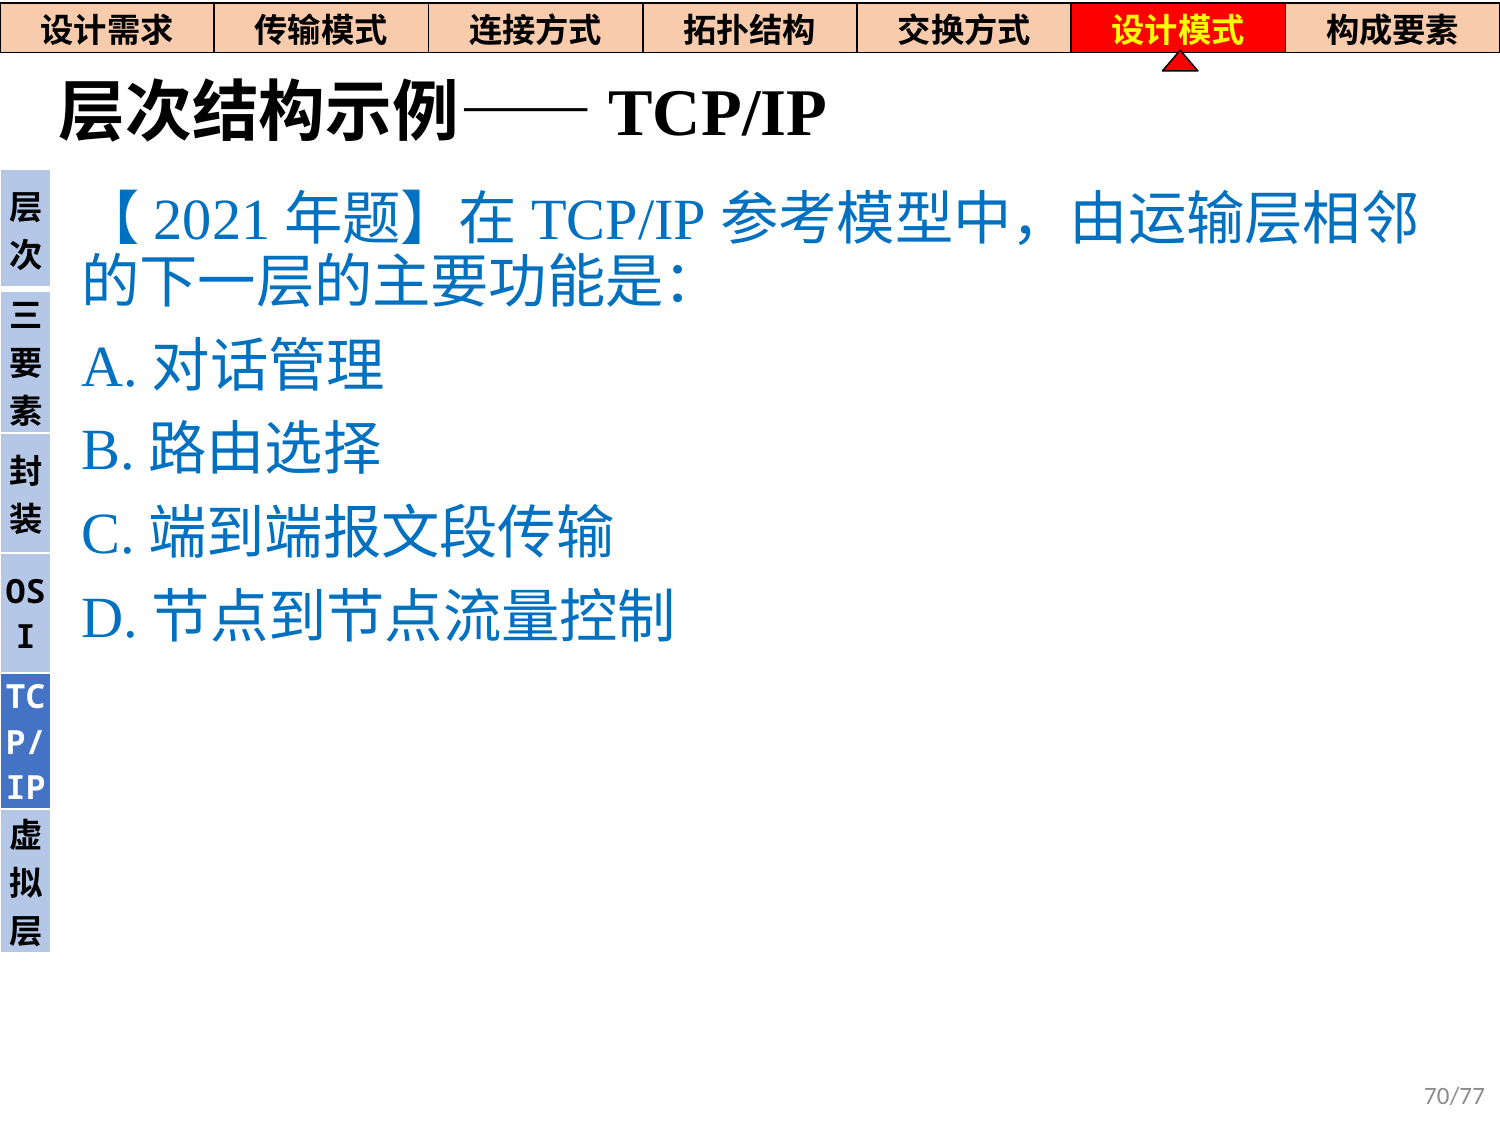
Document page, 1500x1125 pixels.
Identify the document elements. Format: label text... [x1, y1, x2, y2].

table_header 连接方式 [429, 4, 642, 52]
table_header 设计需求 [1, 4, 213, 52]
slide_number 70/77 [1162, 1065, 1500, 1125]
table_header 交换方式 [858, 4, 1070, 52]
table_cell 虚拟层 [1, 810, 50, 952]
title 层次结构示例——TCP/IP [43, 57, 1464, 170]
table_header 层次 [1, 170, 50, 286]
table_header 拓扑结构 [644, 4, 856, 52]
table_cell OSI [1, 554, 50, 672]
table_header 传输模式 [215, 4, 428, 52]
list 【2021年题】在TCP/IP参考模型中，由运输层相邻的下一层的主要功能是： A.对话管理 B.路由选择 C.端到端报文段传输 D.节点到节点流量控制 [66, 181, 1464, 1068]
table_header 构成要素 [1286, 4, 1499, 52]
table_cell TCP/IP [1, 674, 50, 808]
table_cell 封装 [1, 434, 50, 552]
table_cell 三要素 [1, 292, 50, 432]
text_box [1162, 50, 1198, 71]
table_header 设计模式 [1072, 4, 1285, 52]
